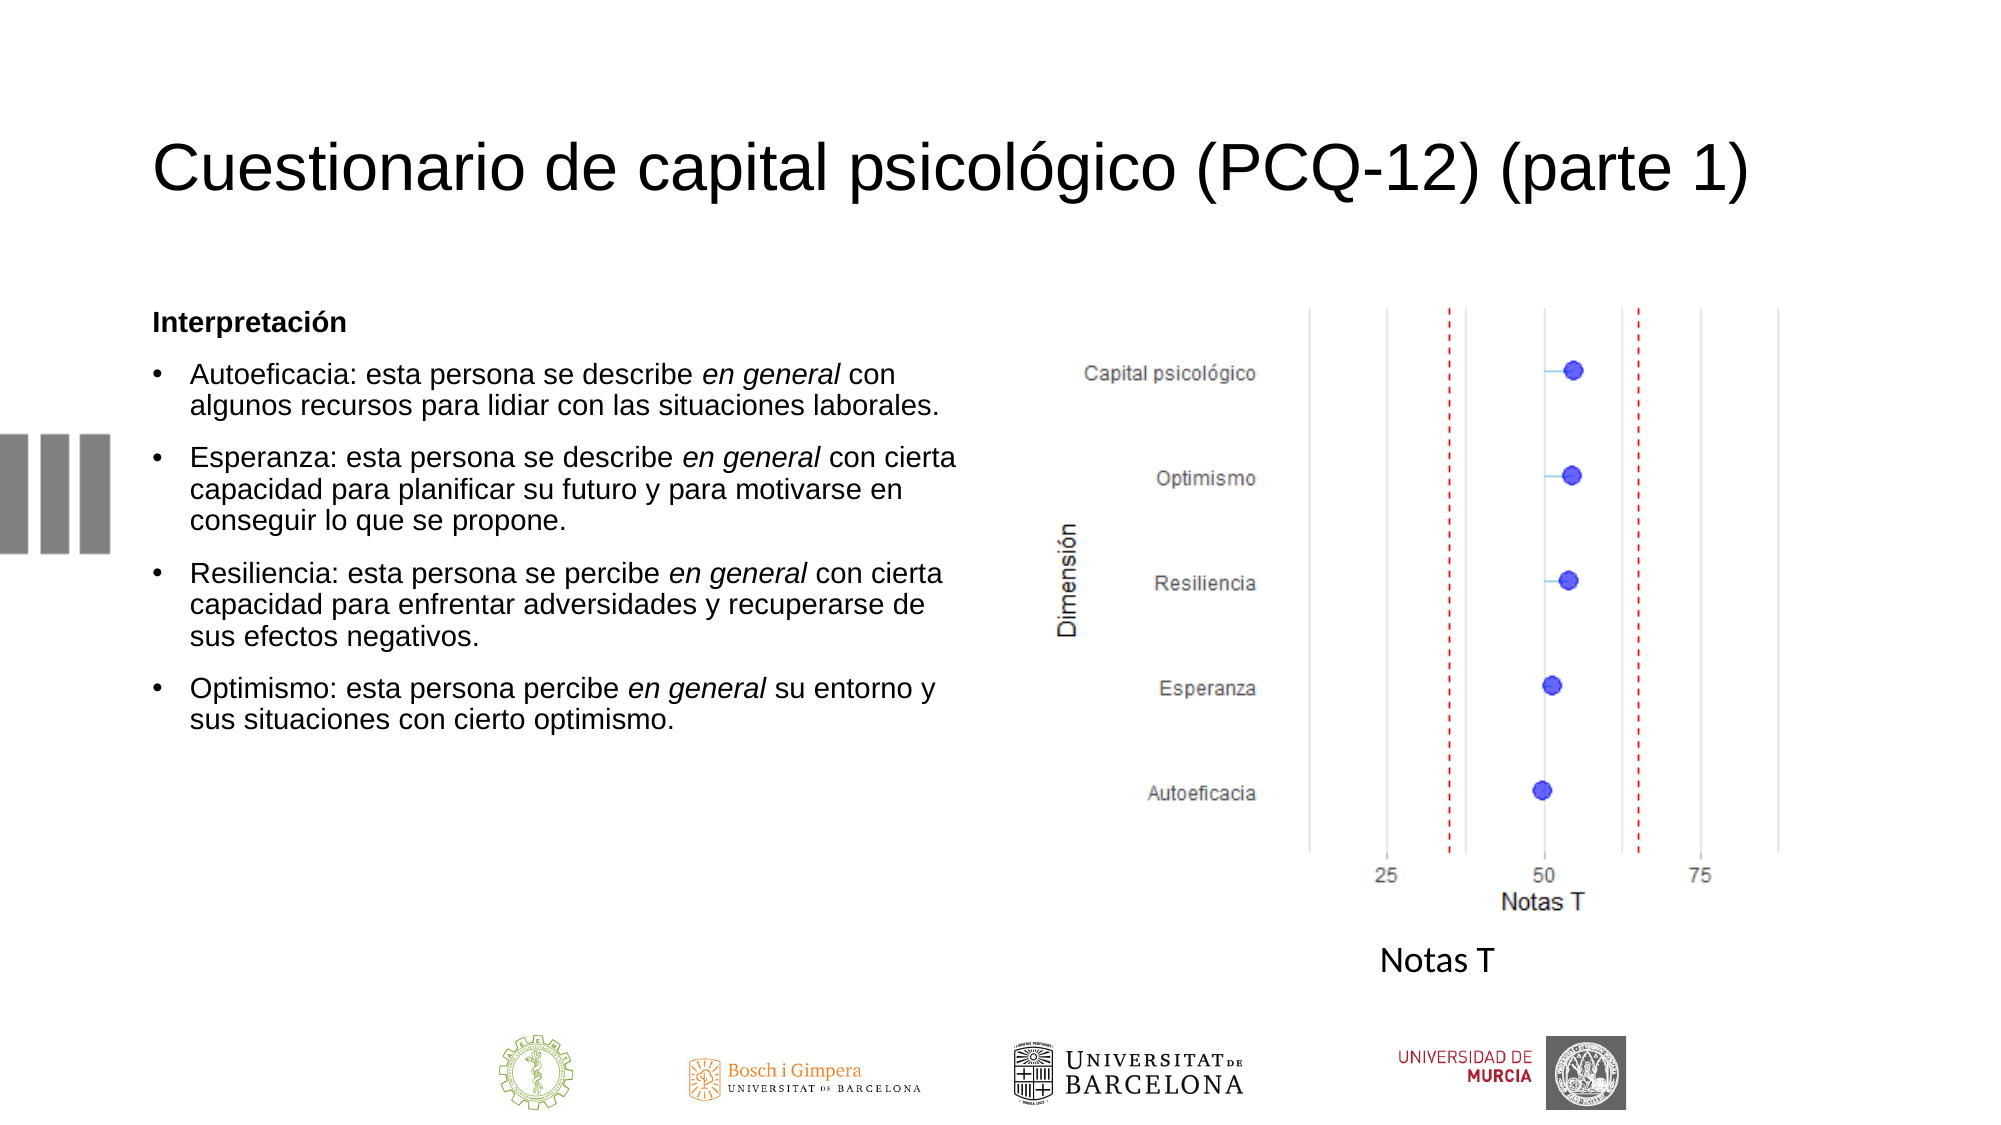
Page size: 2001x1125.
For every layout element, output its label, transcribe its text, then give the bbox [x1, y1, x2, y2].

text_box Notas T [1012, 927, 1863, 1011]
picture [684, 1031, 926, 1125]
picture [499, 1035, 573, 1110]
picture [1331, 1036, 1627, 1110]
picture [1014, 1042, 1243, 1105]
title Cuestionario de capital psicológico (PCQ-12) (parte 1) [137, 59, 1863, 278]
picture [1043, 297, 1832, 928]
list Interpretación Autoeficacia: esta persona se describe en general con algunos recursos para lidiar con las situaciones laborales. Esperanza: esta persona se describe en general con cierta capacidad para planificar su futuro y para motivarse en conseguir lo que se propone. Resiliencia: esta persona se percibe en general con cierta capacidad para enfrentar adversidades y recuperarse de sus efectos negativos. Optimismo: esta persona percibe en general su entorno y sus situaciones con cierto optimismo. [137, 299, 988, 1014]
picture [0, 420, 123, 563]
